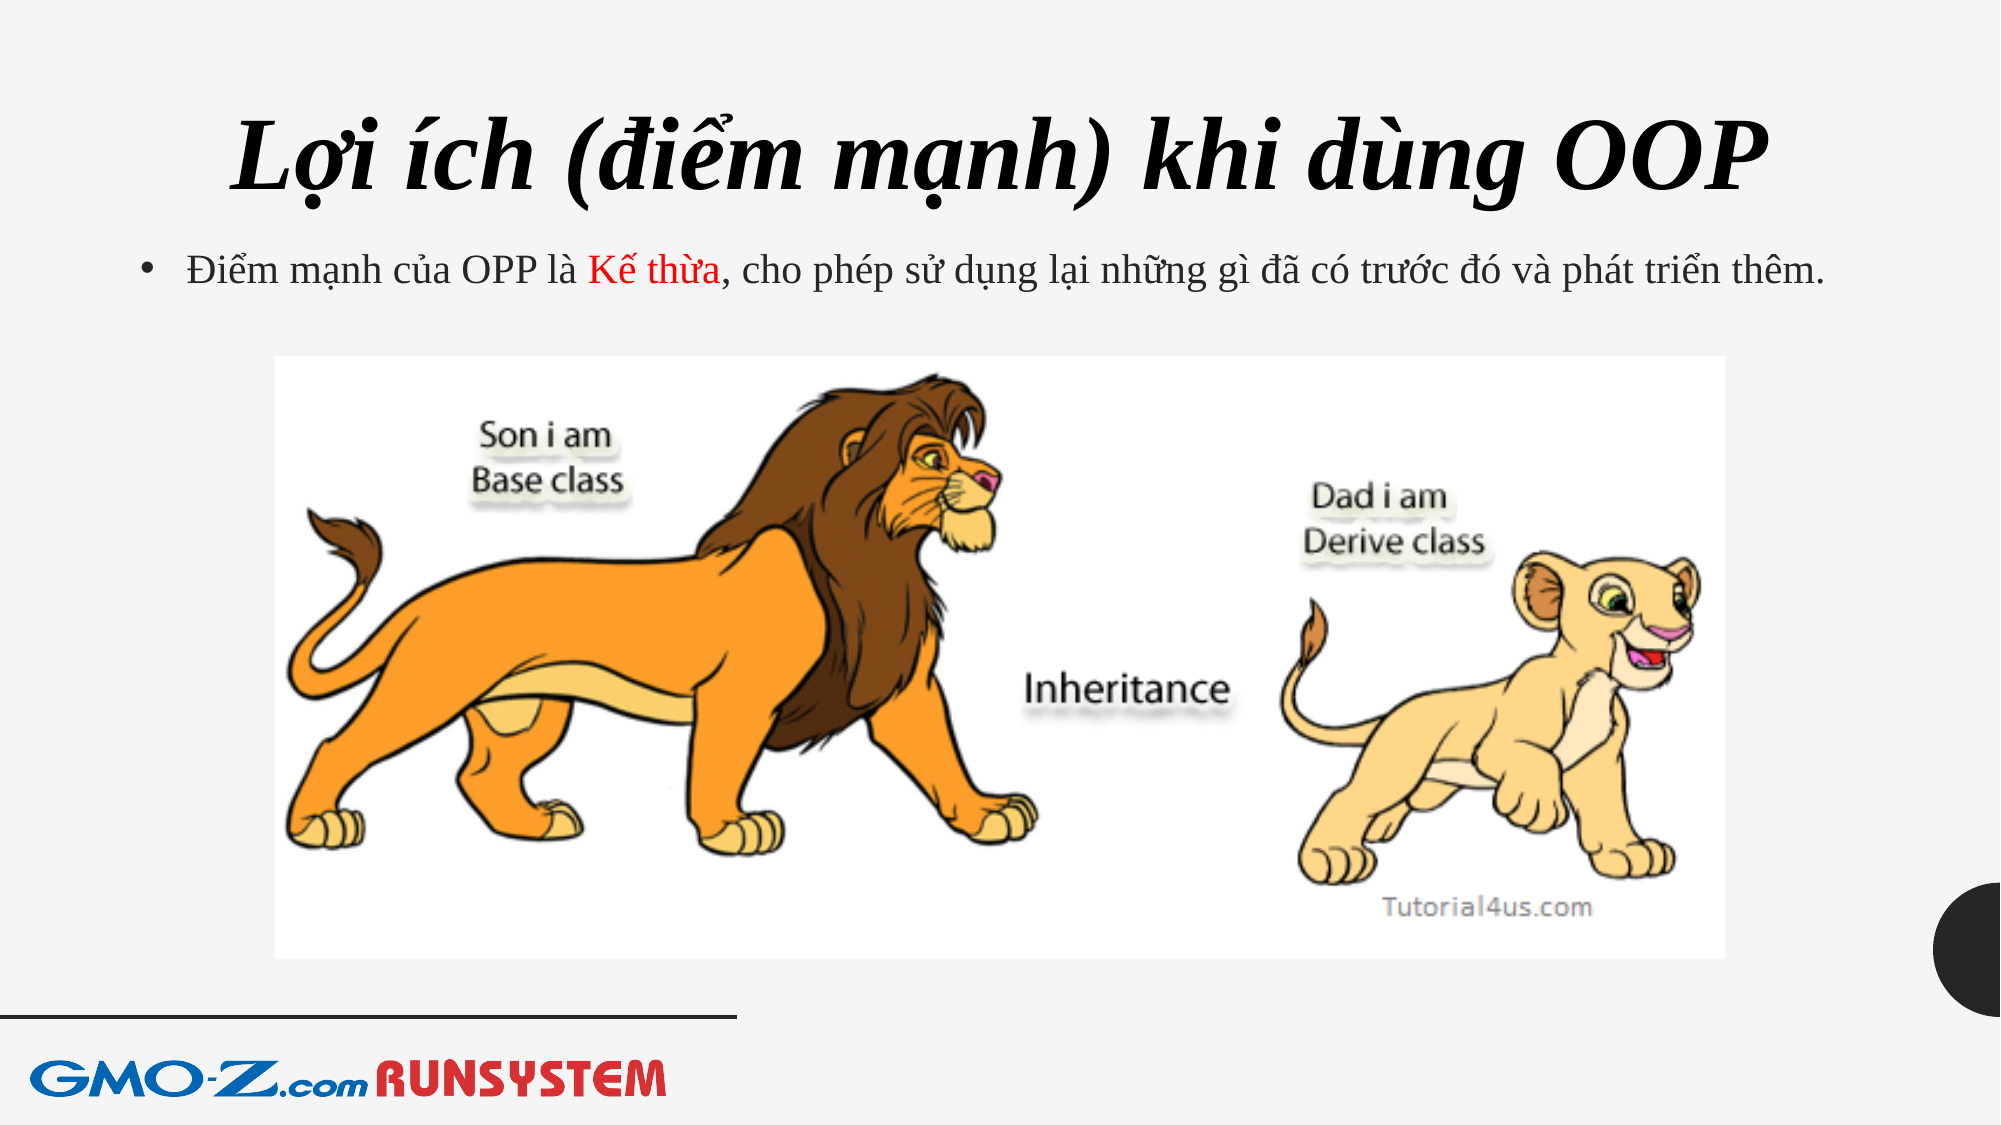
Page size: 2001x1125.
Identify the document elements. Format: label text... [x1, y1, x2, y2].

picture [274, 356, 1725, 959]
title Lợi ích (điểm mạnh) khi dùng OOP [125, 91, 1875, 228]
list Điểm mạnh của OPP là Kế thừa, cho phép sử dụng lại những gì đã có trước đó và phát triển thêm. [125, 228, 1875, 1022]
picture [29, 1059, 666, 1097]
